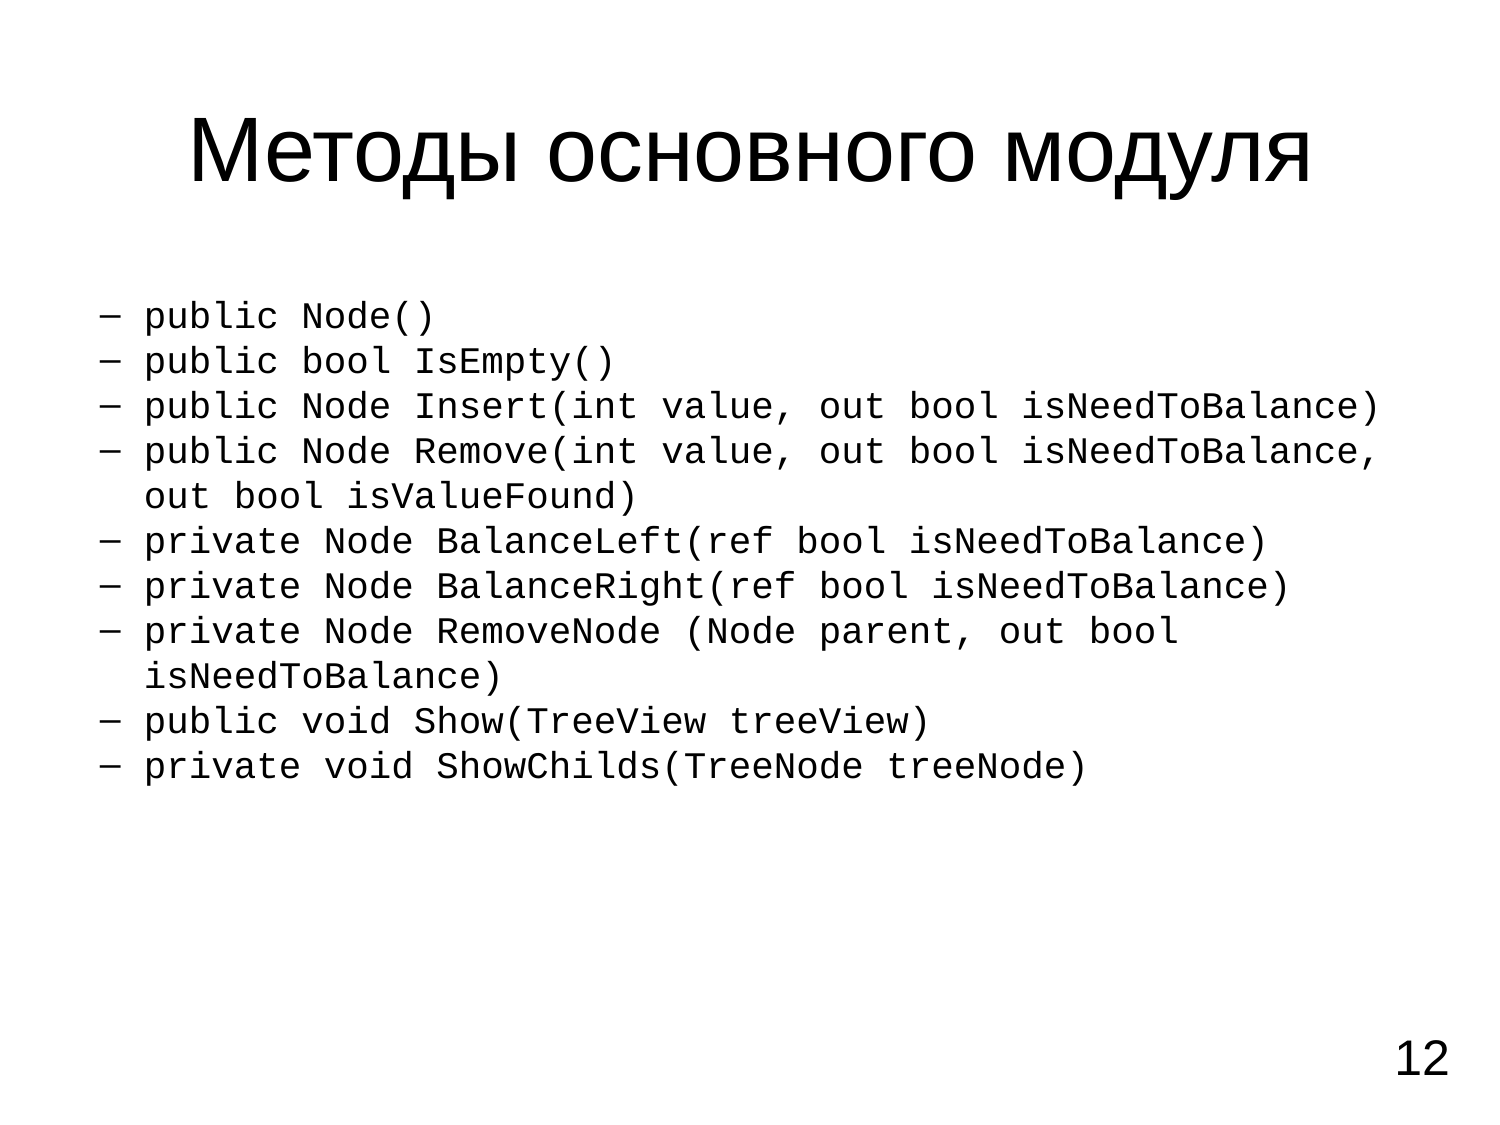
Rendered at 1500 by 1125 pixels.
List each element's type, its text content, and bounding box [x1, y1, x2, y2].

slide_number 12 [1387, 735, 1450, 1125]
text_box public Node() public bool IsEmpty() public Node Insert(int value, out bool isNeedToBalance) public Node Remove(int value, out bool isNeedToBalance, out bool isValueFound) private Node BalanceLeft(ref bool isNeedToBalance) private Node BalanceRight(ref bool isNeedToBalance) private Node RemoveNode (Node parent, out bool isNeedToBalance) public void Show(TreeView treeView) private void ShowChilds(TreeNode treeNode) [99, 288, 1400, 831]
title Методы основного модуля [0, 48, 1500, 239]
